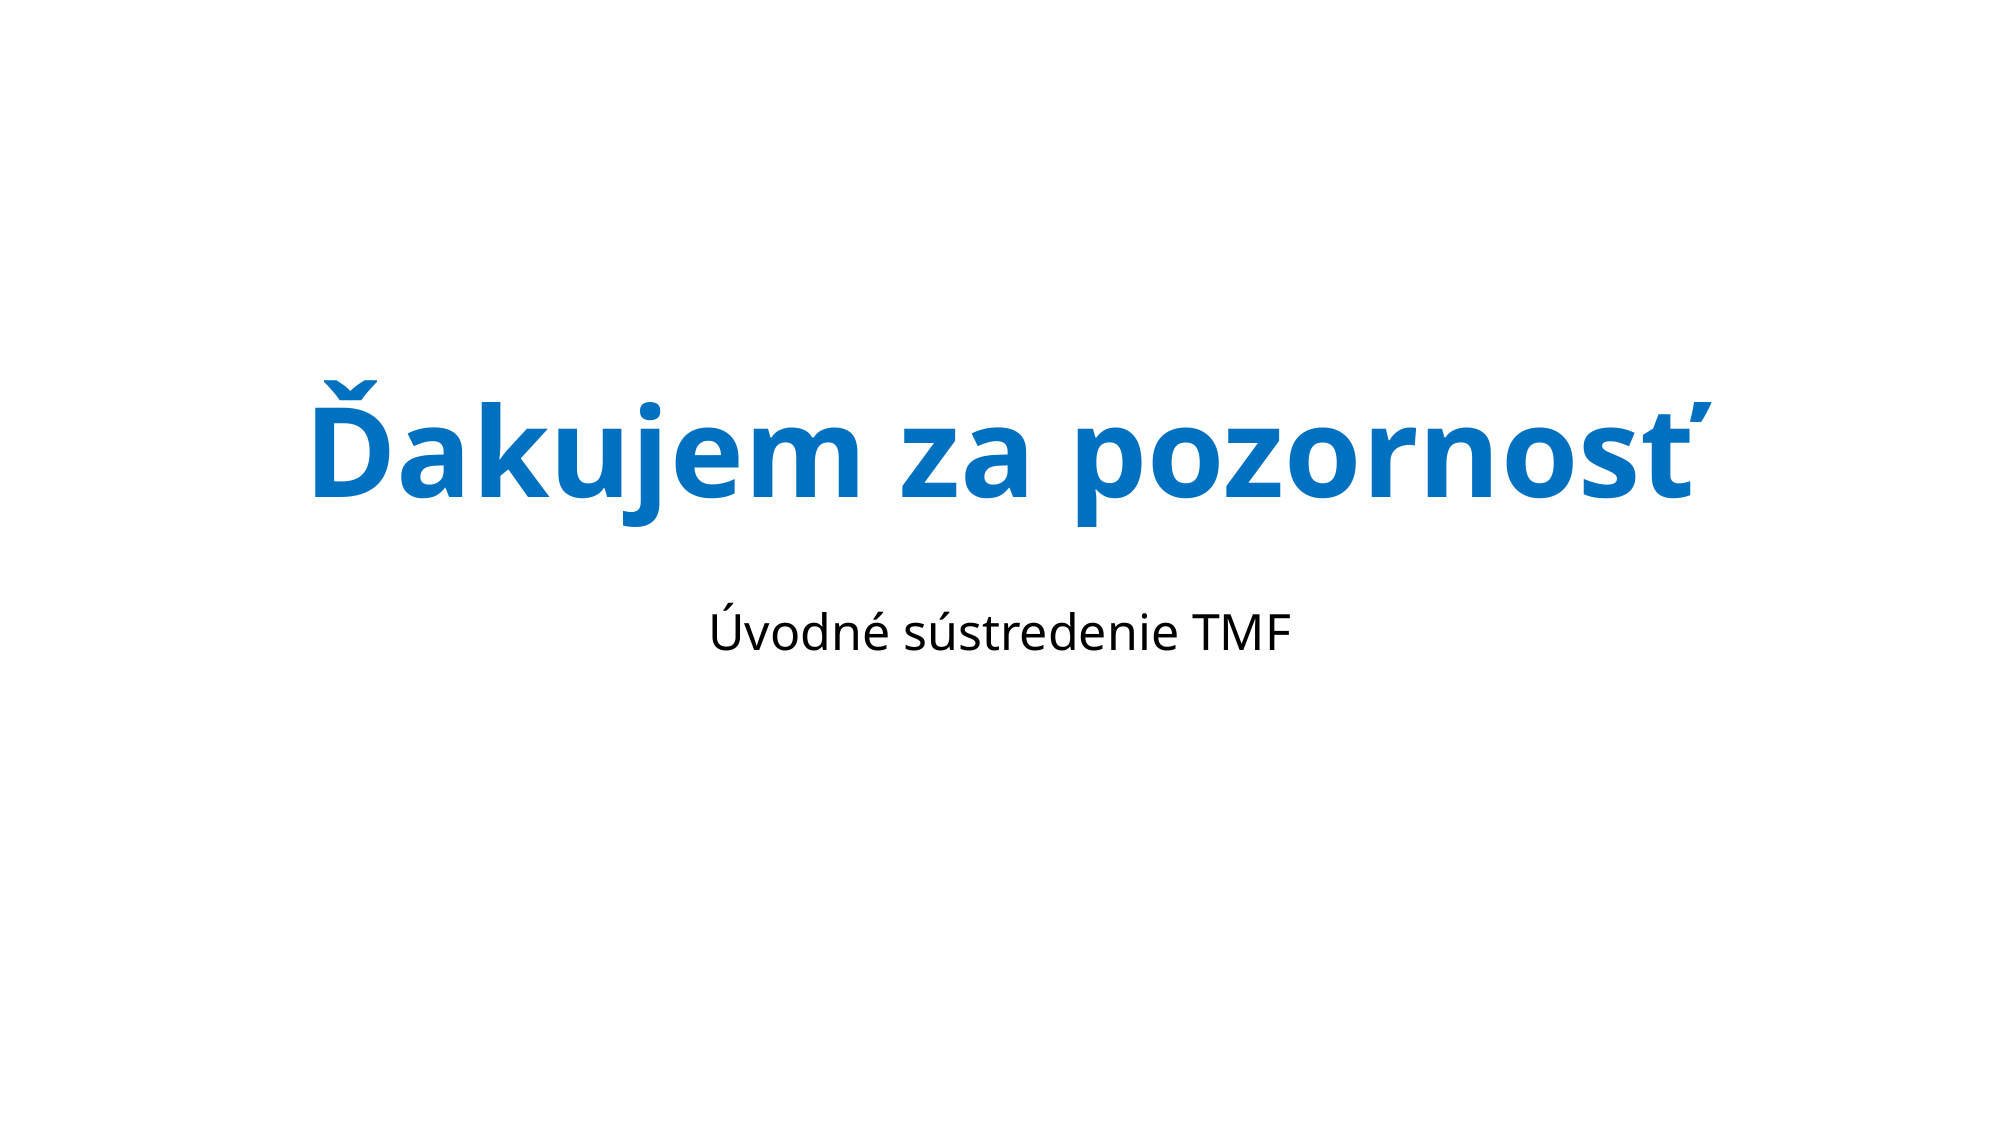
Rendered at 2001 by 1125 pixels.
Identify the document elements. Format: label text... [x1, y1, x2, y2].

subtitle Úvodné sústredenie TMF [249, 600, 1750, 872]
title Ďakujem za pozornosť [249, 140, 1750, 532]
